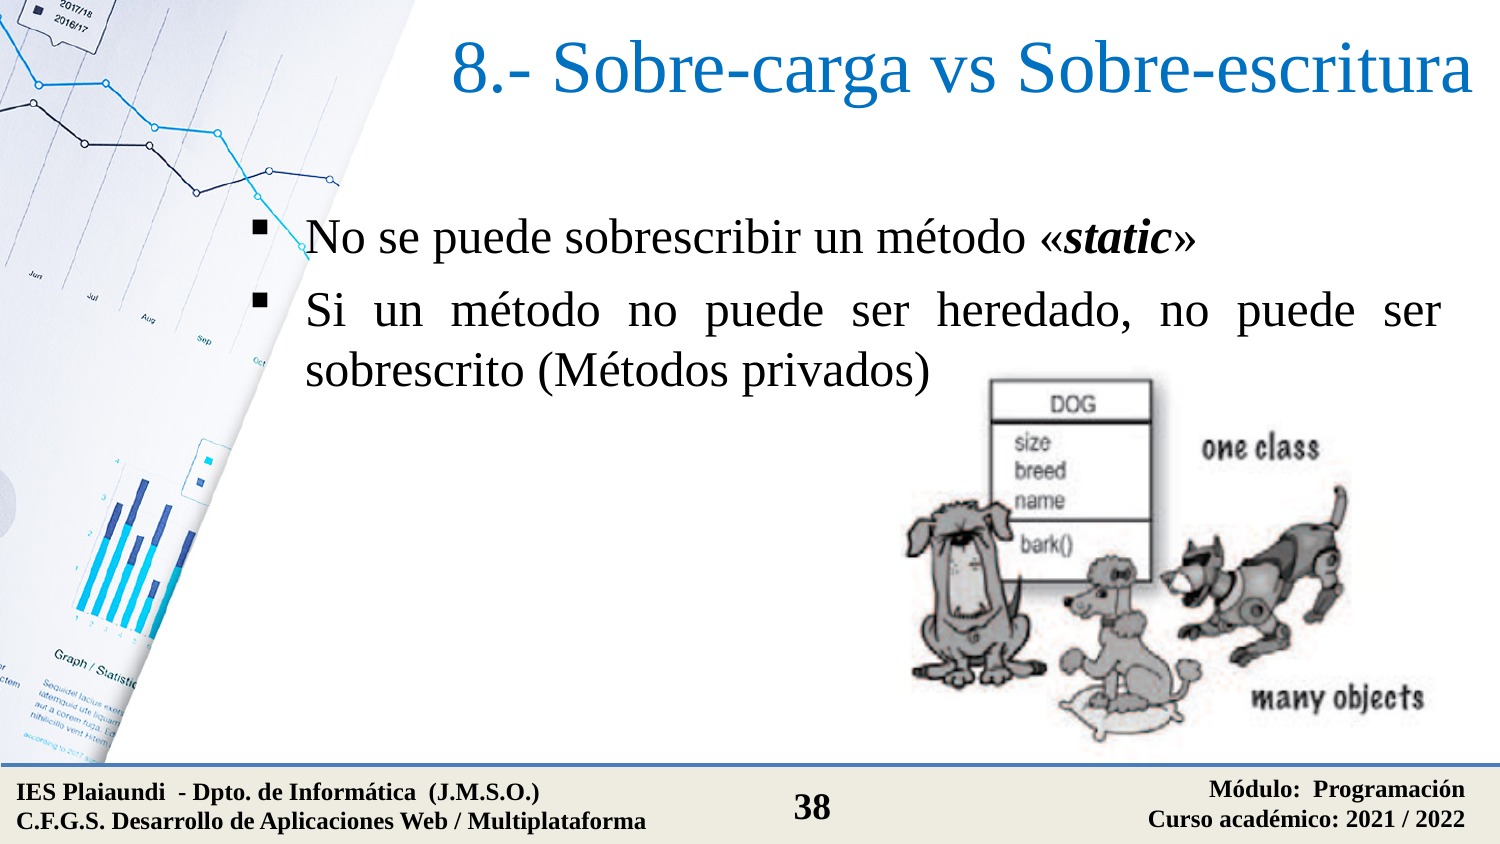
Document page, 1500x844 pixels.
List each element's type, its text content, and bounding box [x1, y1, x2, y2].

text_box No se puede sobrescribir un método «static» Si un método no puede ser heredado, no puede ser sobrescrito (Métodos privados) [233, 196, 1457, 404]
title 8.- Sobre-carga vs Sobre-escritura [1, 0, 1490, 126]
picture [0, 0, 1500, 763]
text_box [1, 764, 1500, 844]
